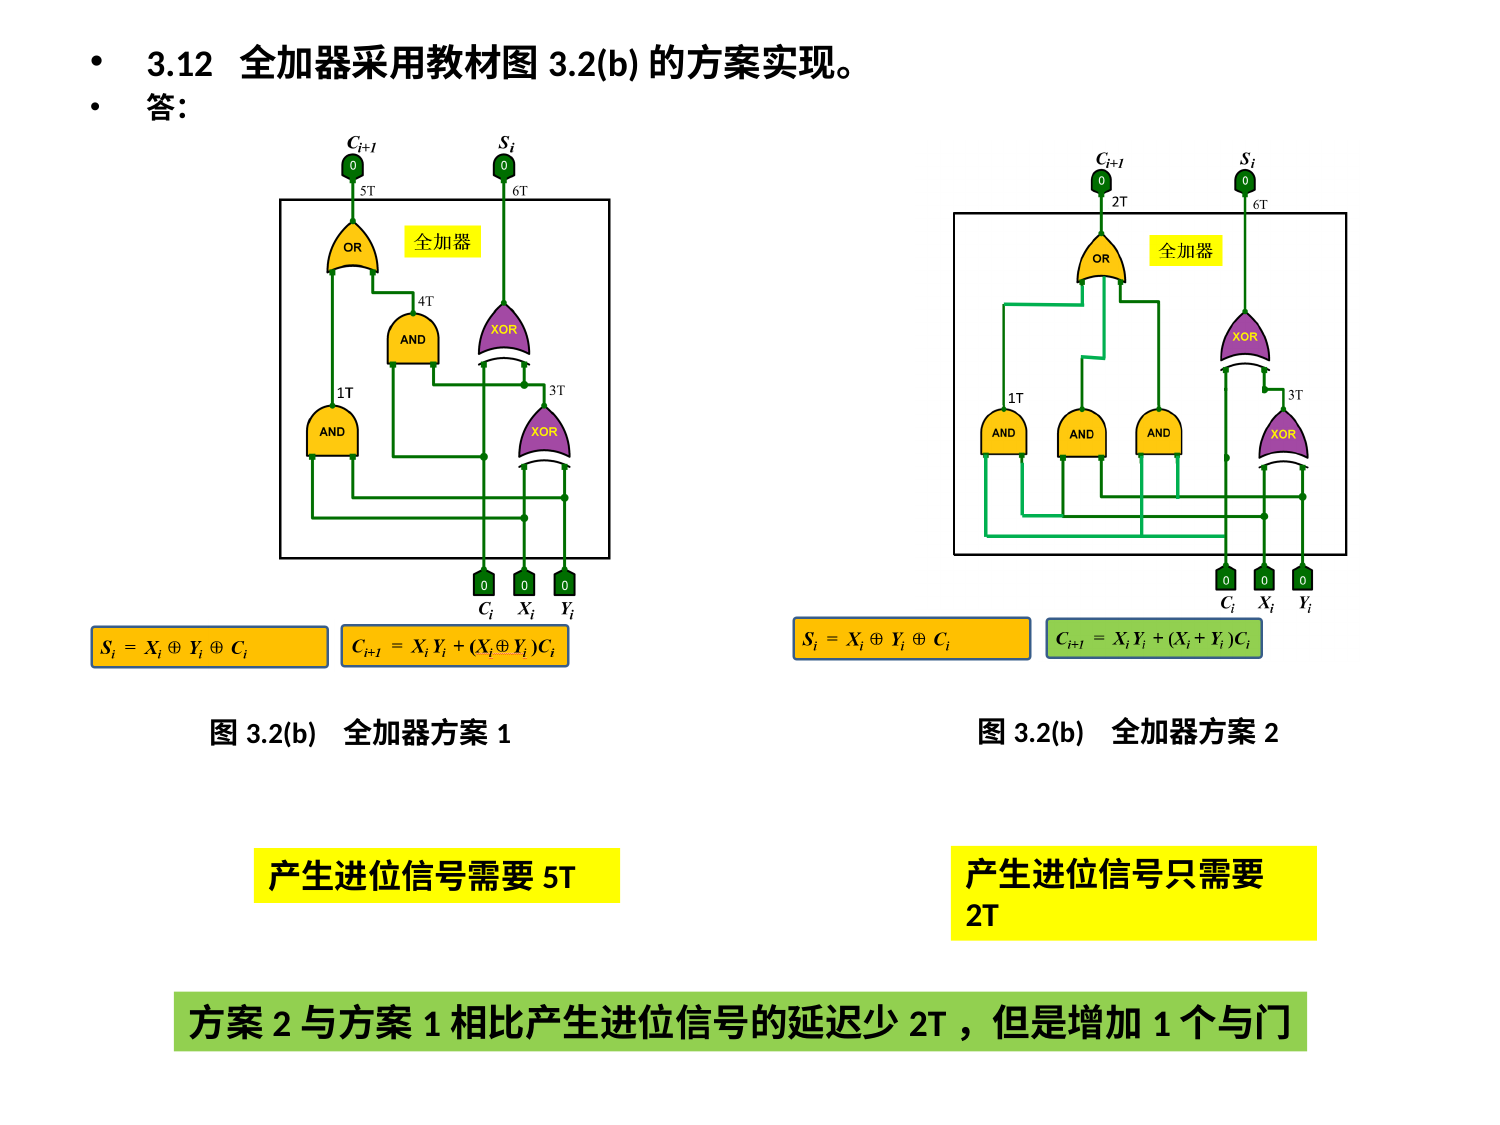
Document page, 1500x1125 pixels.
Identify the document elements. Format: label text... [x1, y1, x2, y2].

text_box 产生进位信号需要5T [253, 848, 621, 903]
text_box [82, 129, 633, 675]
text_box 图3.2(b) 全加器方案1 [194, 707, 585, 758]
list 3.12 全加器采用教材图3.2(b)的方案实现。 答： [75, 30, 1425, 774]
text_box 方案2与方案1相比产生进位信号的延迟少2T，但是增加1个与门 [173, 991, 1308, 1052]
text_box 产生进位信号只需要2T [950, 845, 1317, 941]
text_box 图3.2(b) 全加器方案2 [962, 705, 1353, 756]
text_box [785, 140, 1361, 664]
